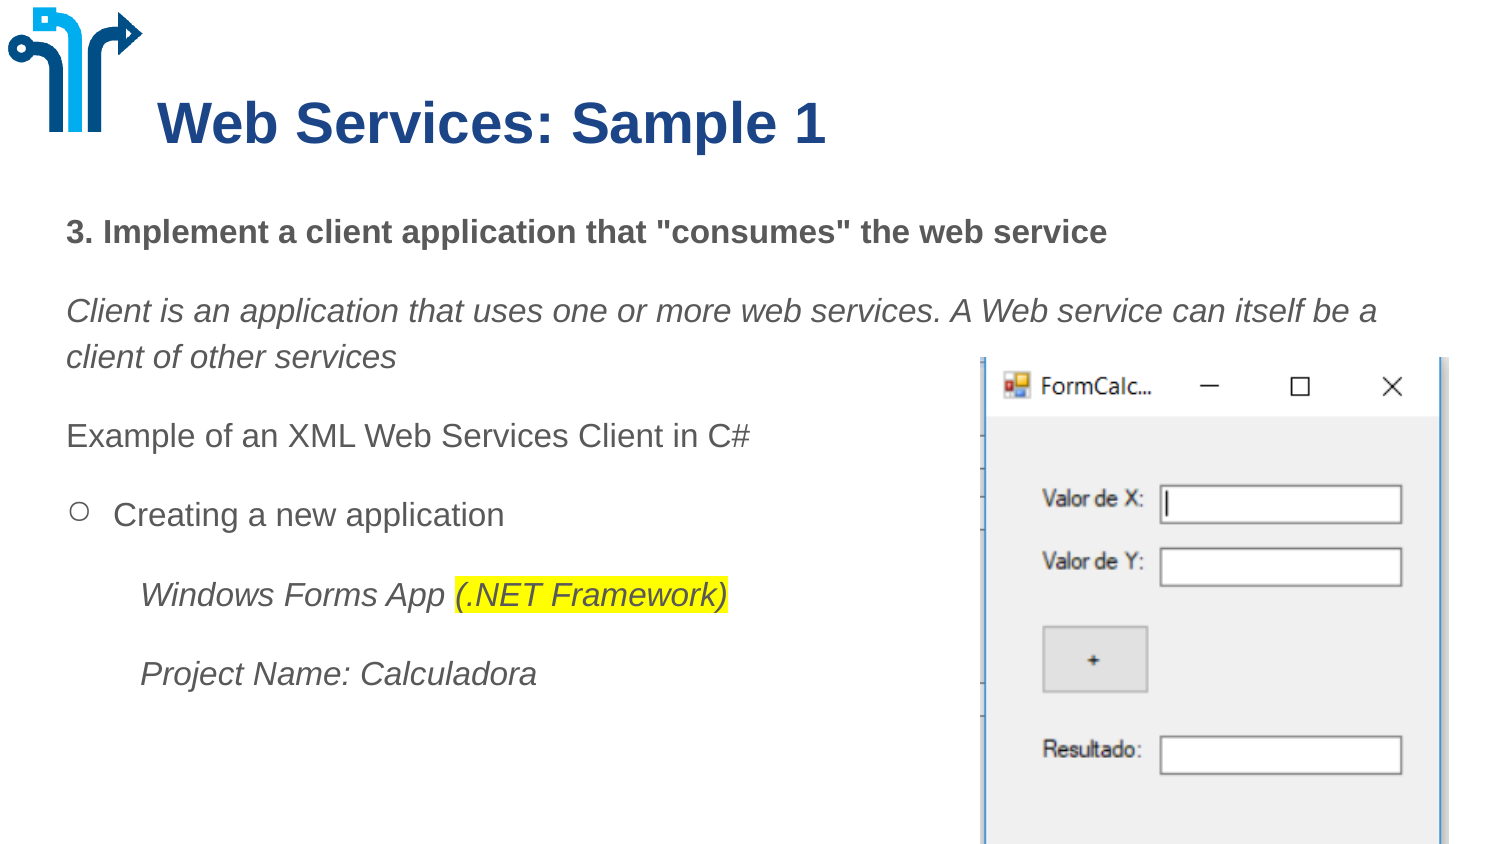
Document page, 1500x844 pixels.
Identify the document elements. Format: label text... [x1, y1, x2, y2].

picture [0, 0, 351, 139]
title Web Services: Sample 1 [142, 70, 1500, 165]
picture [979, 356, 1450, 844]
list 3. Implement a client application that "consumes" the web service Client is an application that uses one or more web services. A Web service can itself be a client of other services Example of an XML Web Services Client in C# Creating a new application Windows Forms App (.NET Framework) Project Name: Calculadora [51, 189, 1449, 750]
